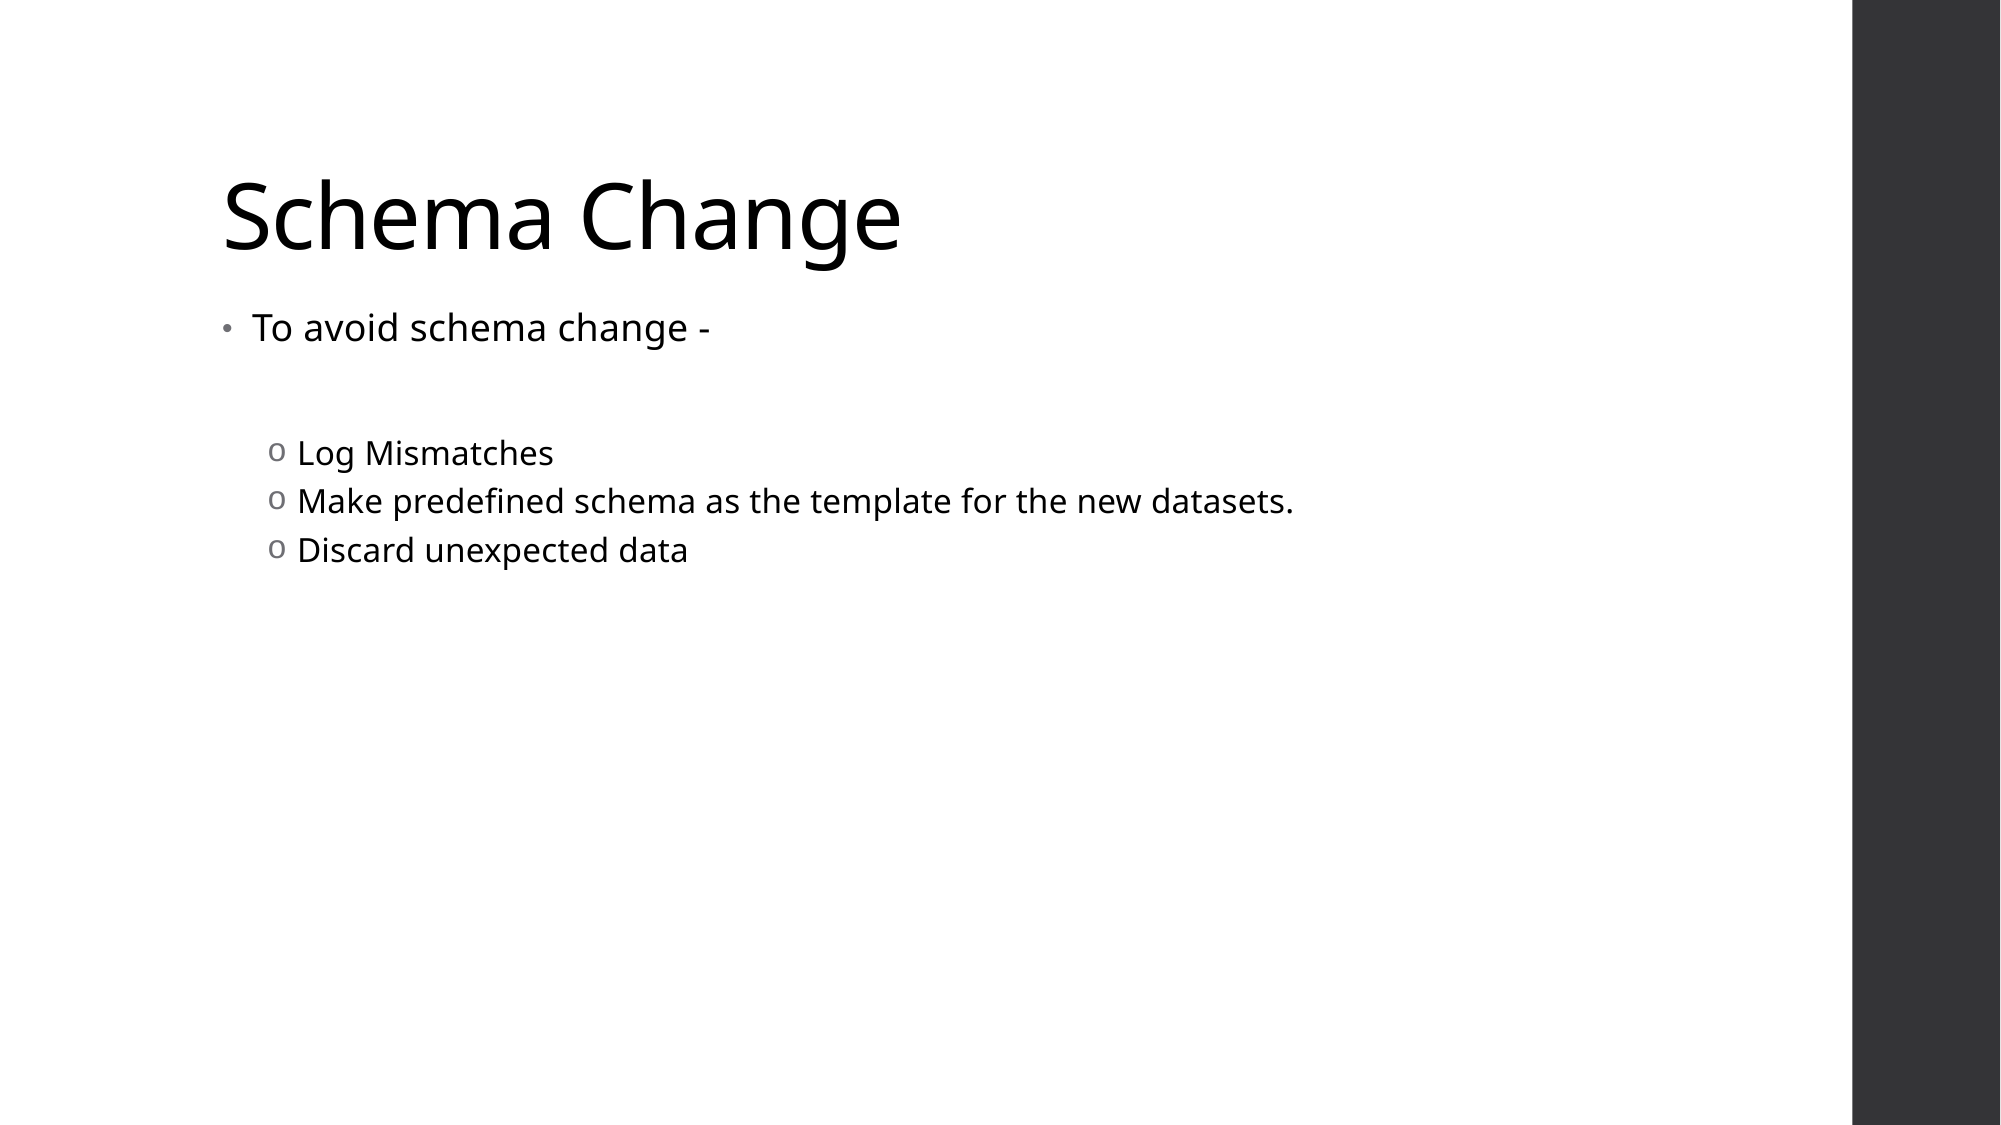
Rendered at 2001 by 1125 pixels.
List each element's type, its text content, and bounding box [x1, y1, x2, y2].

title Schema Change [206, 60, 1797, 278]
list To avoid schema change - Log Mismatches Make predefined schema as the template for the new datasets. Discard unexpected data [206, 299, 1617, 1014]
